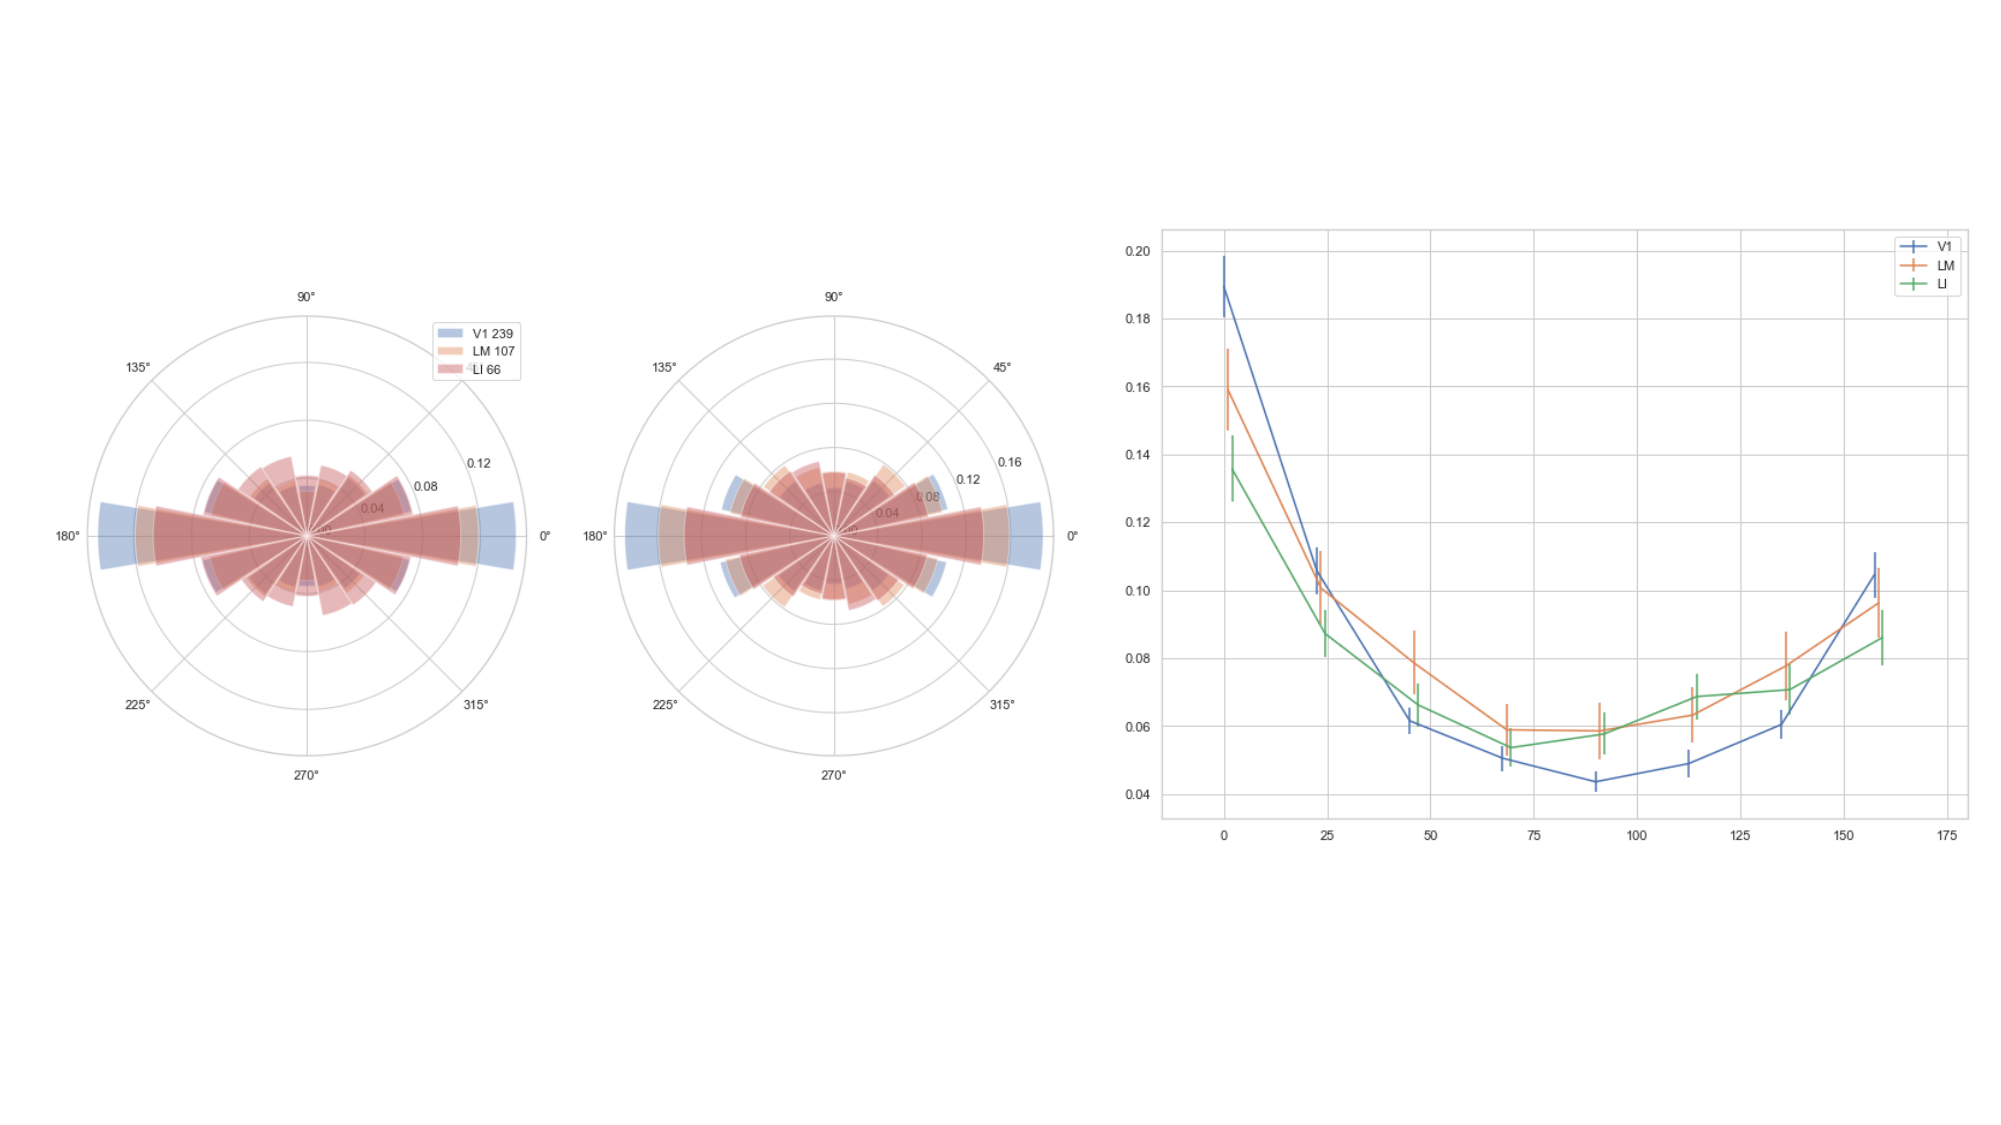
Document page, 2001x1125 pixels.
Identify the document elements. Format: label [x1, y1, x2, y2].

picture [1116, 221, 1975, 851]
picture [46, 284, 1087, 789]
